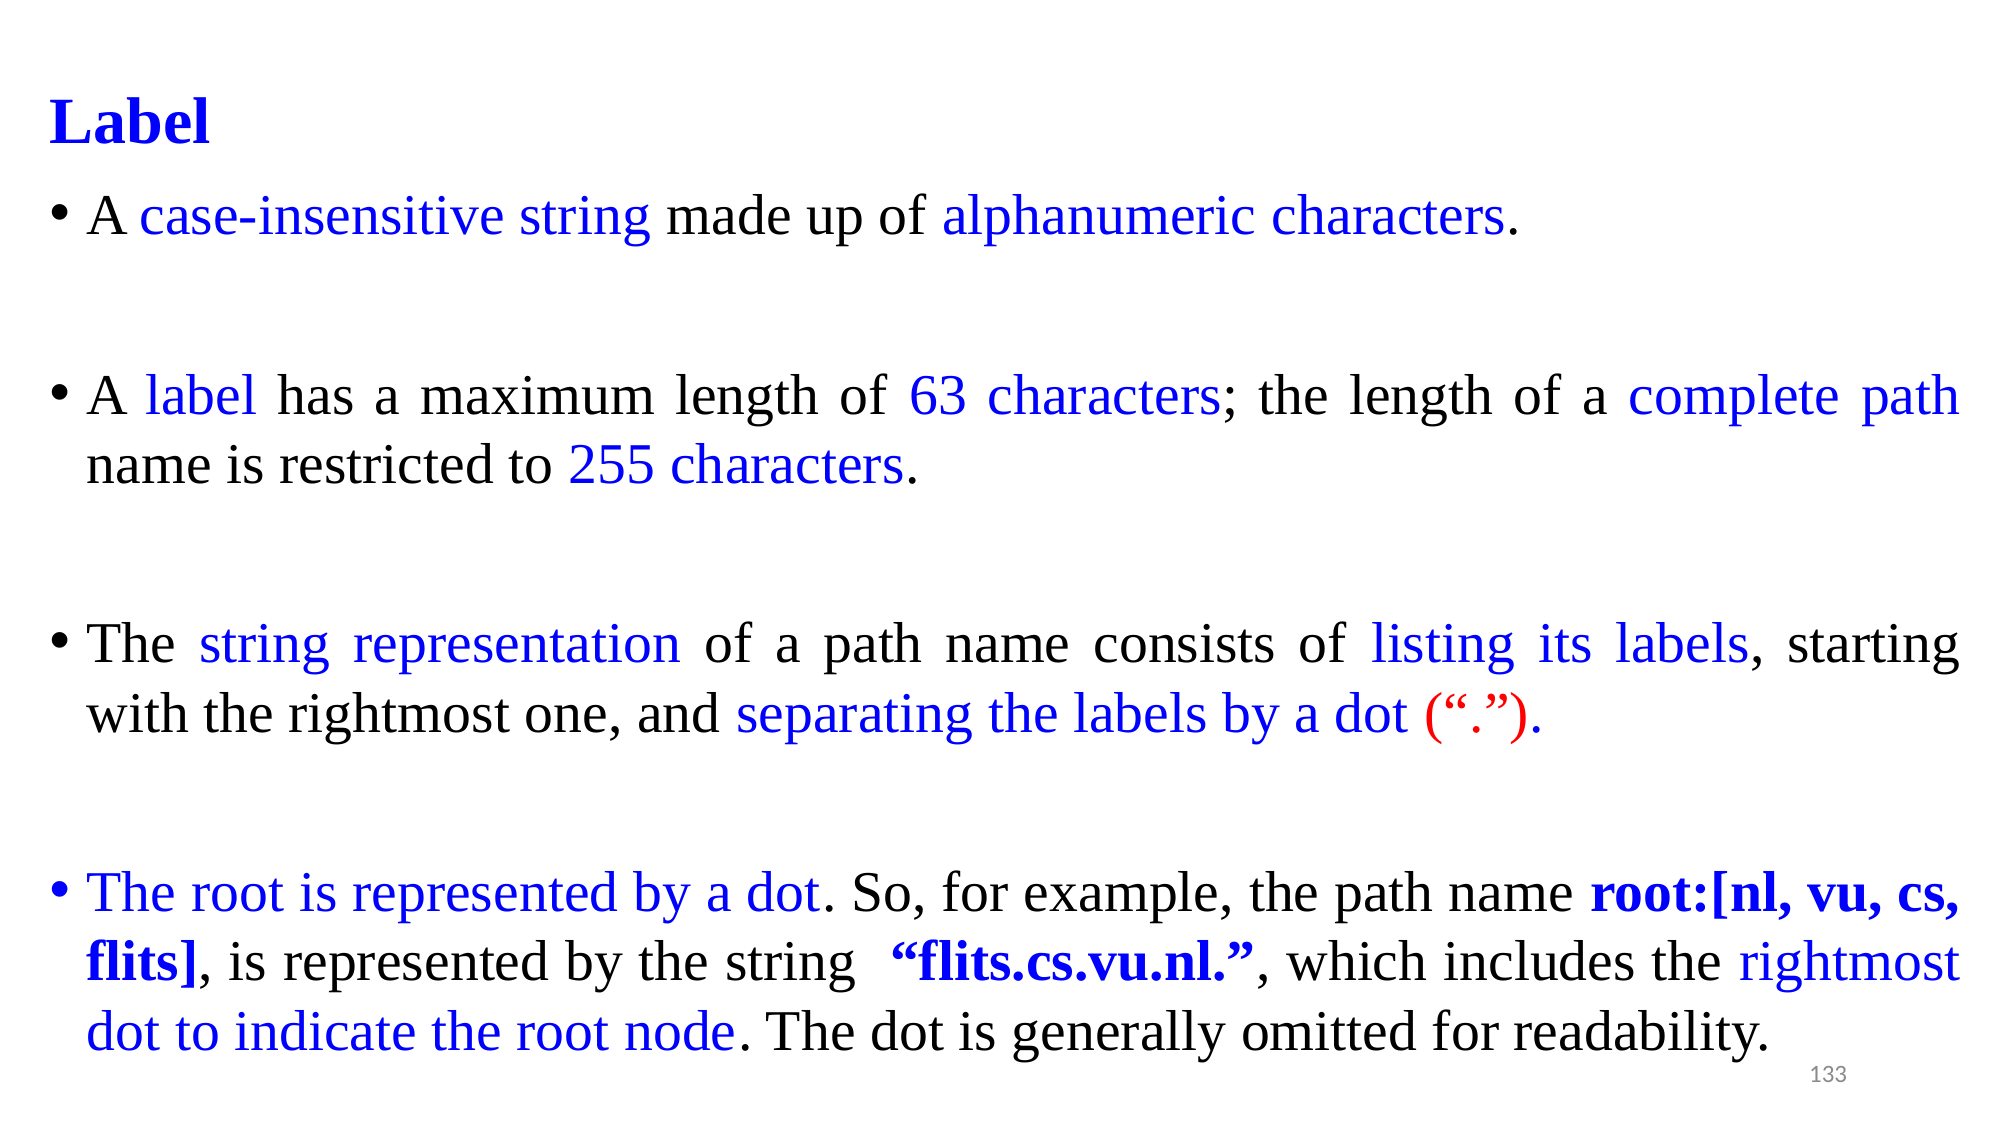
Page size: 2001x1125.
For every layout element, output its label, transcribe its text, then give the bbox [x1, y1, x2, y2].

list Label A case-insensitive string made up of alphanumeric characters. A label has a maximum length of 63 characters; the length of a complete path name is restricted to 255 characters. The string representation of a path name consists of listing its labels, starting with the rightmost one, and separating the labels by a dot (“.”). The root is represented by a dot. So, for example, the path name root:[nl, vu, cs, flits], is represented by the string “flits.cs.vu.nl.”, which includes the rightmost dot to indicate the root node. The dot is generally omitted for readability. [34, 22, 1976, 1103]
slide_number 133 [1412, 1042, 1863, 1103]
